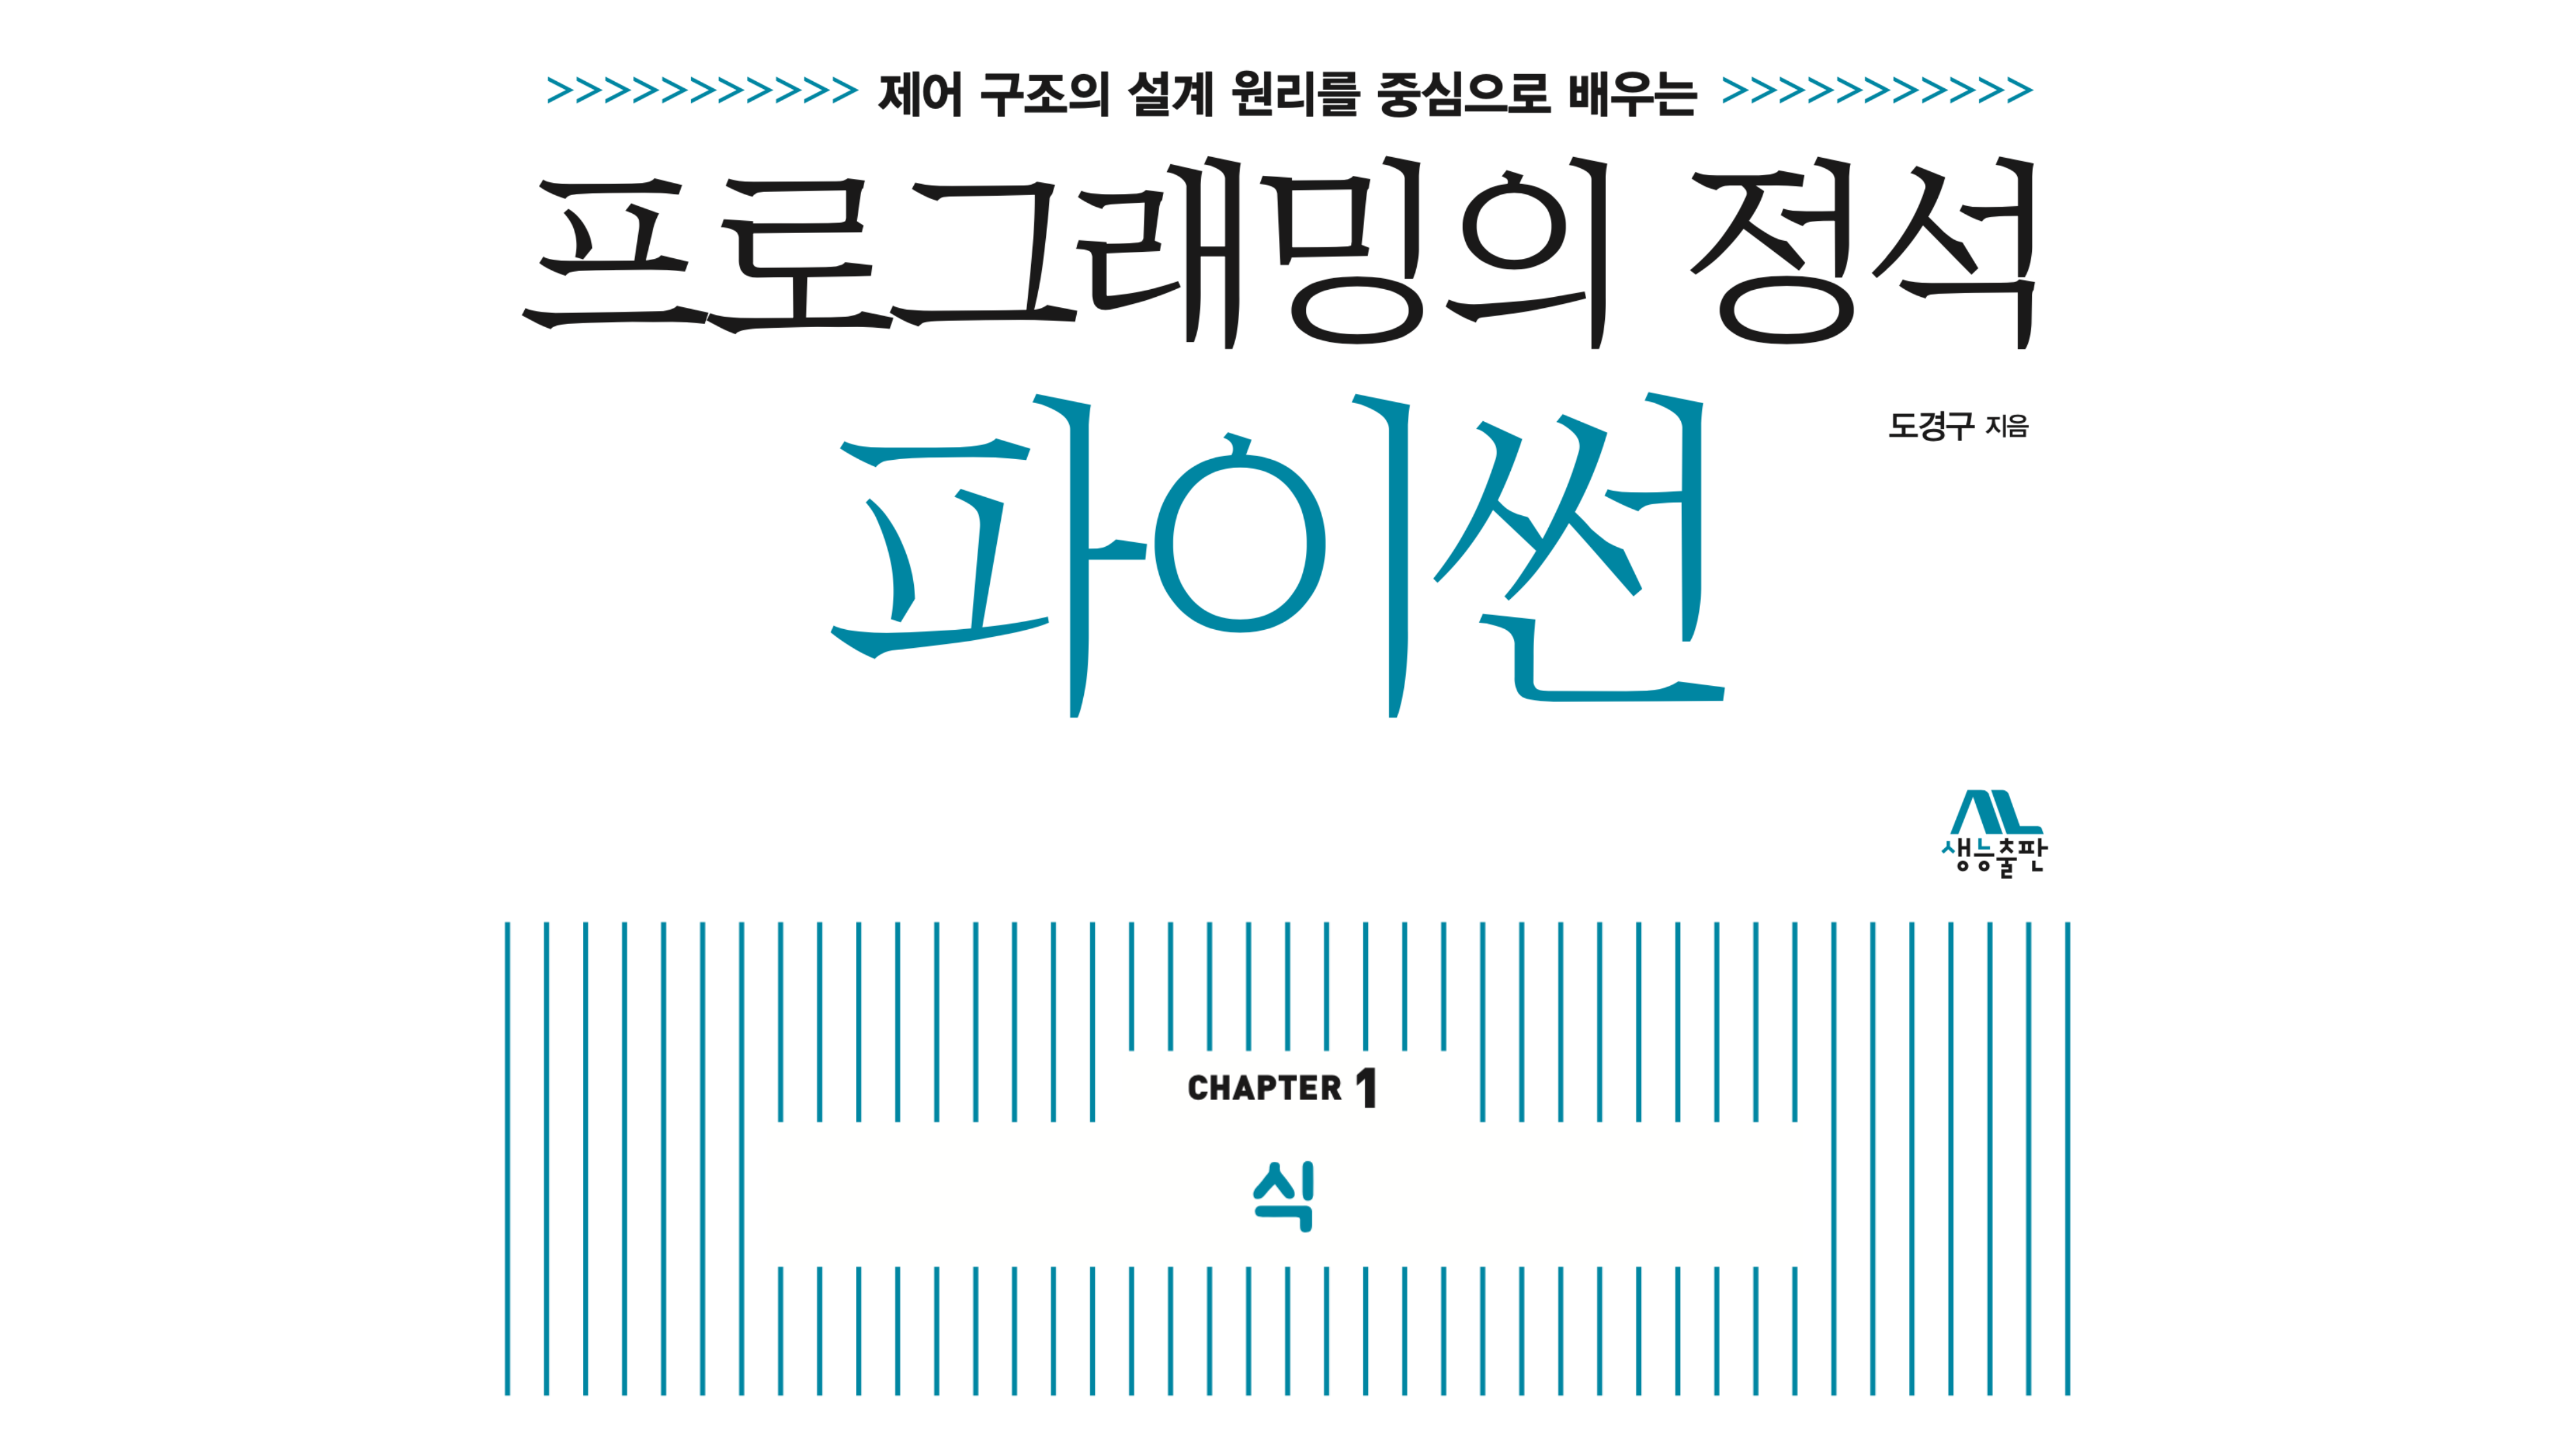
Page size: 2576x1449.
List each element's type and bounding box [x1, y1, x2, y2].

text_box [496, 46, 2080, 1403]
